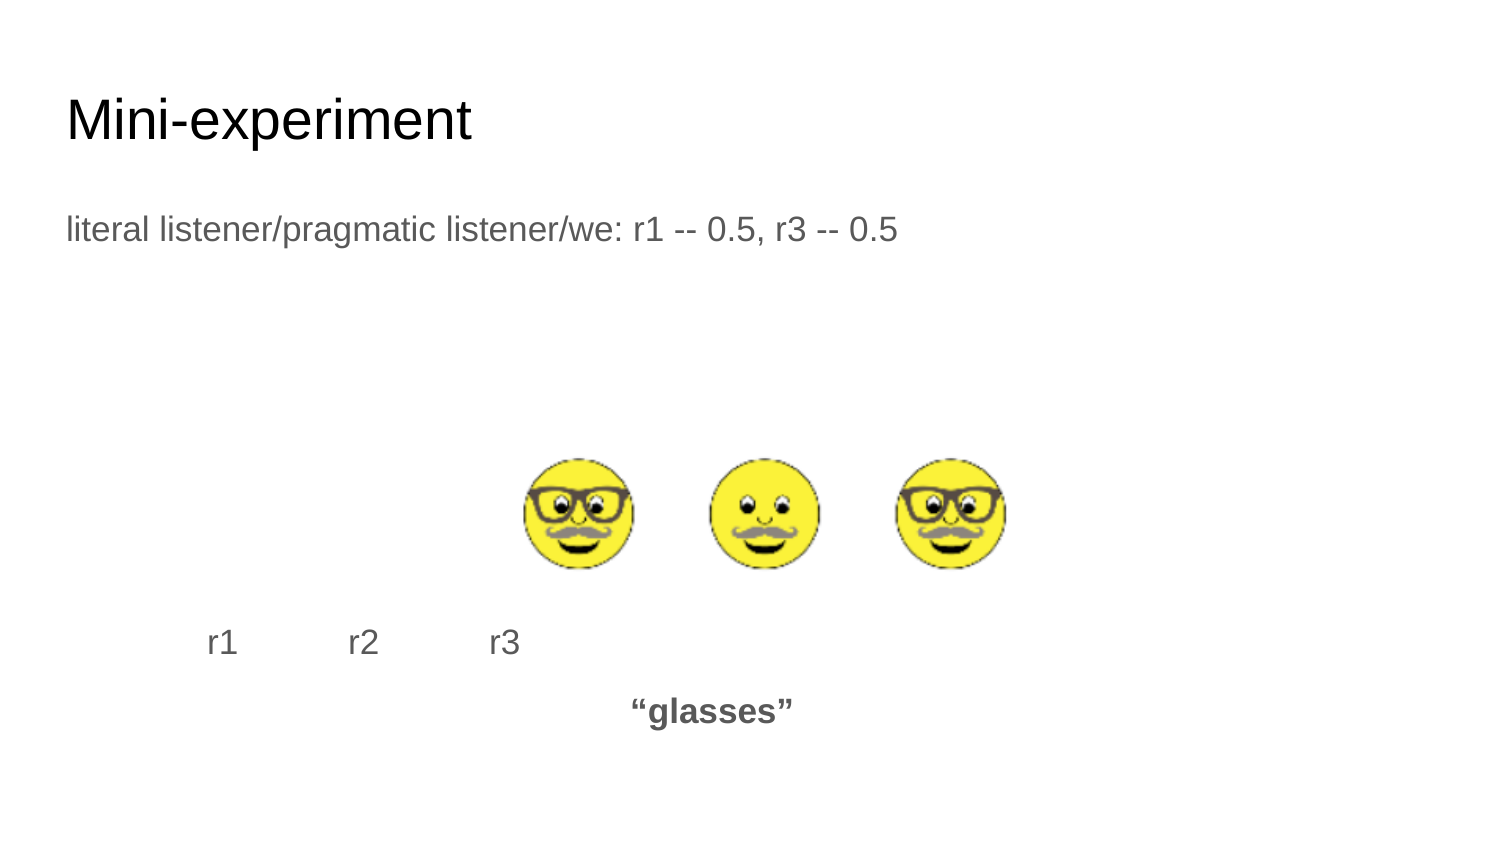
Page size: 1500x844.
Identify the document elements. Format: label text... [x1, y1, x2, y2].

title Mini-experiment [51, 72, 1449, 167]
list literal listener/pragmatic listener/we: r1 -- 0.5, r3 -- 0.5 r1 r2 r3 “glasses” [51, 189, 1449, 750]
picture [505, 435, 1022, 592]
